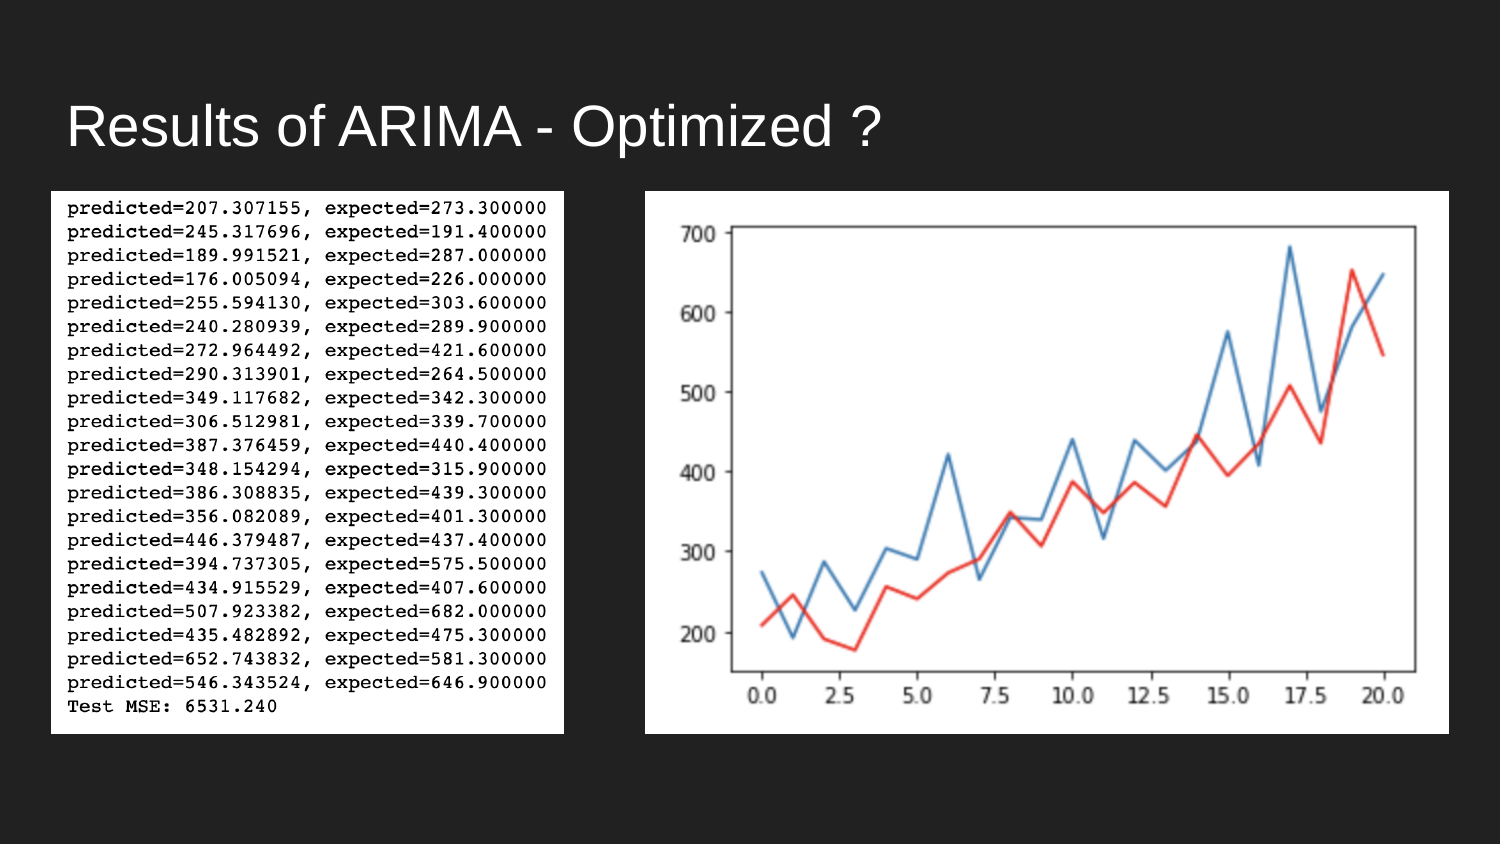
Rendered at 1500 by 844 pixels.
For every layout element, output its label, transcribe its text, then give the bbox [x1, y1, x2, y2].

title Results of ARIMA - Optimized ? [51, 72, 1449, 167]
picture [645, 191, 1450, 735]
picture [50, 191, 565, 735]
